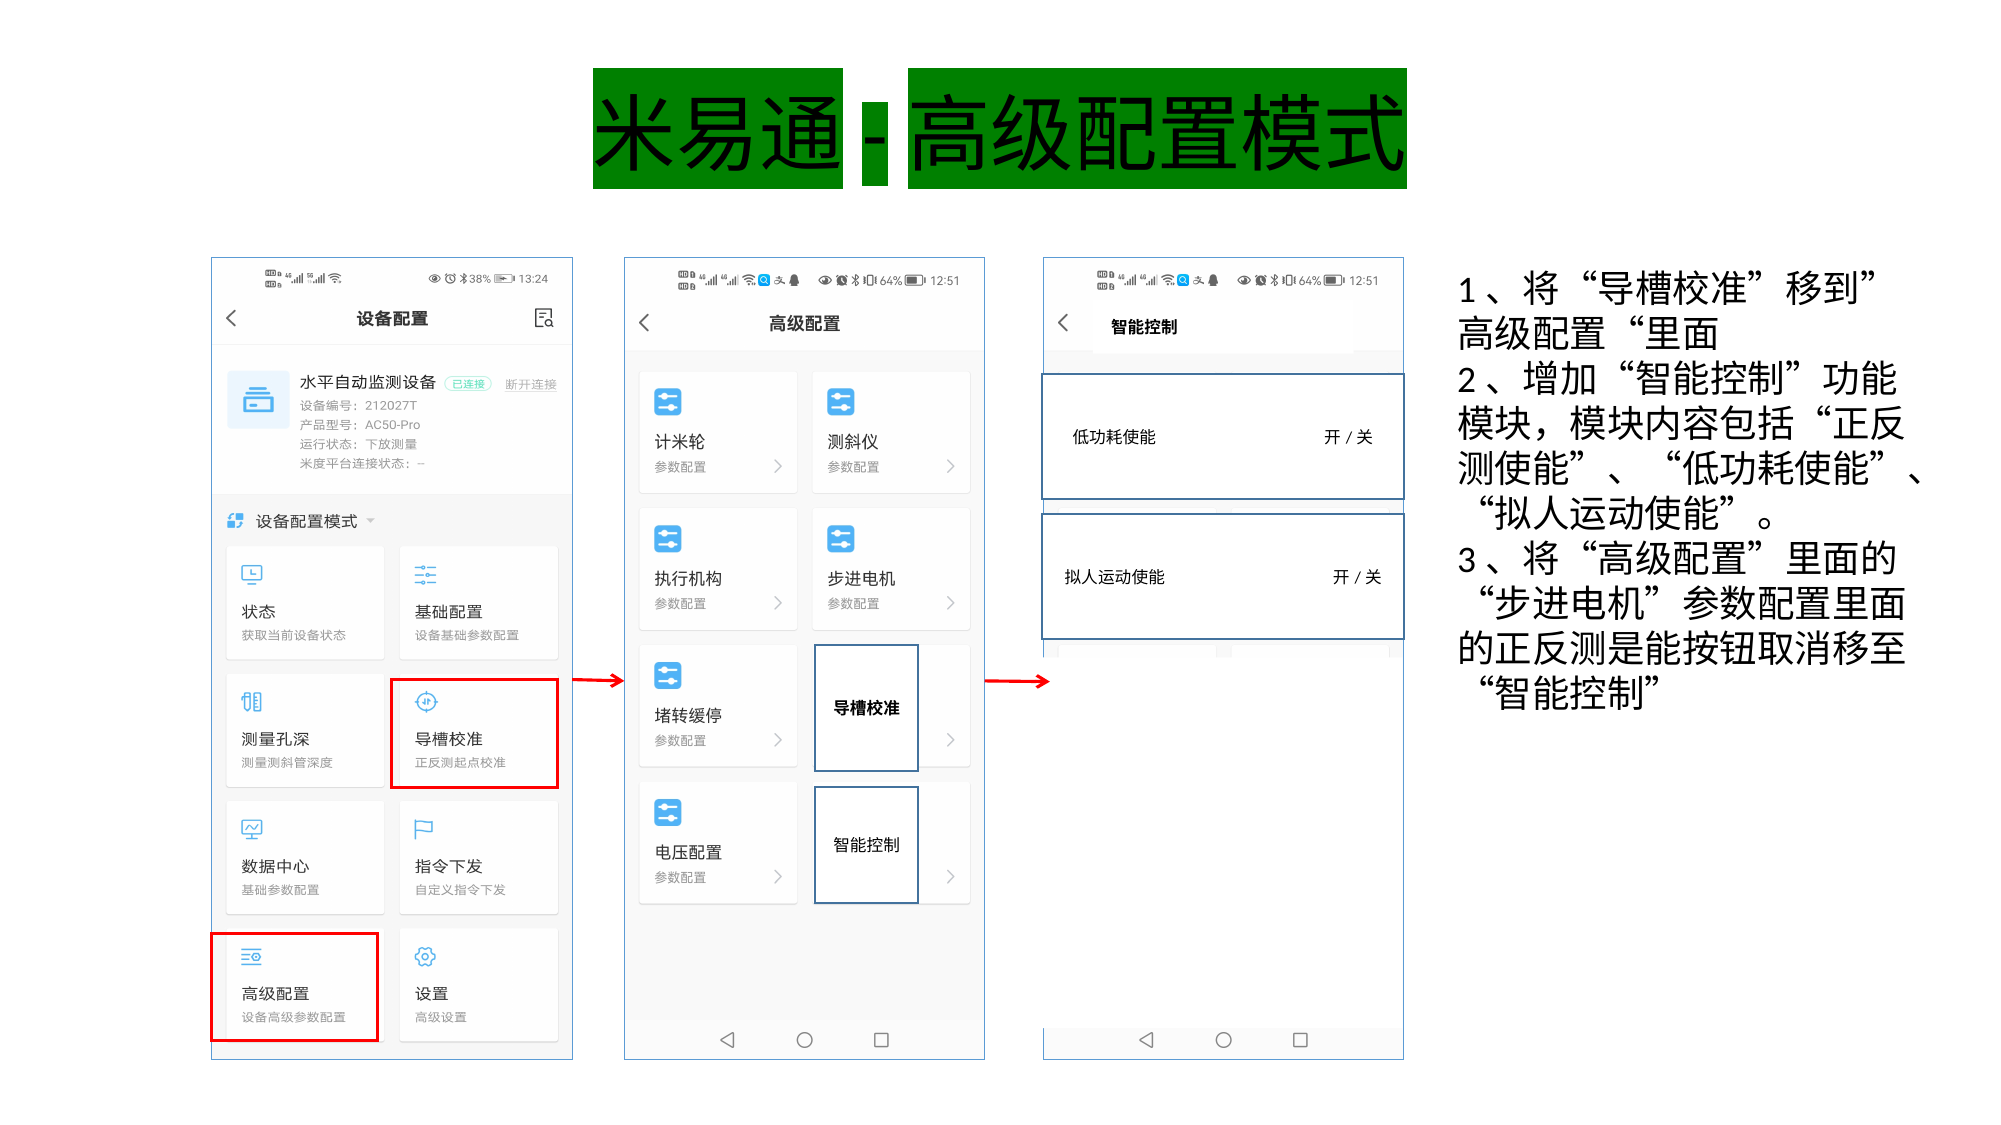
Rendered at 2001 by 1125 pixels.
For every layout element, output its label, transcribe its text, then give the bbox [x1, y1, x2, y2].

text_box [1041, 257, 1405, 1060]
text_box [623, 257, 985, 1060]
title 米易通-高级配置模式 [137, 59, 1863, 216]
picture [211, 257, 572, 1060]
text_box 1、将“导槽校准”移到”高级配置“里面 2、增加“智能控制”功能模块，模块内容包括“正反测使能”、“低功耗使能”、“拟人运动使能”。 3、将“高级配置”里面的“步进电机”参数配置里面的正反测是能按钮取消移至“智能控制” [1442, 257, 1932, 723]
